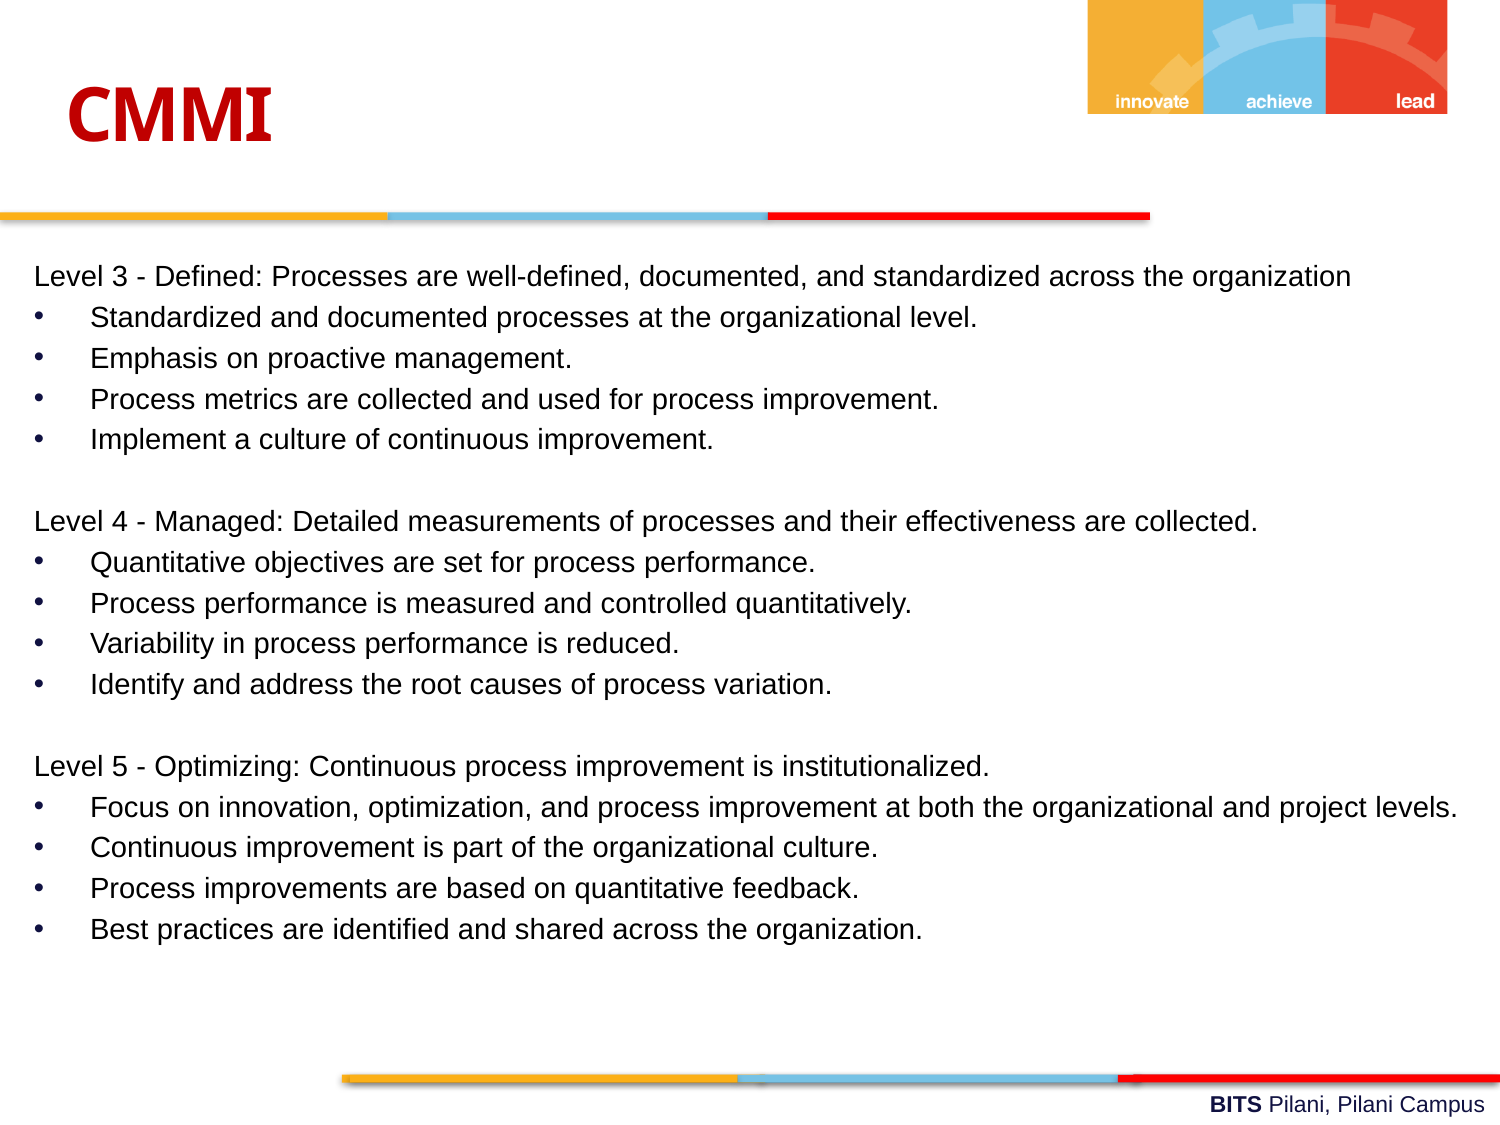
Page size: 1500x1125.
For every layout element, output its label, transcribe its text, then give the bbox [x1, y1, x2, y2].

picture [1087, 0, 1448, 114]
list Level 3 - Defined: Processes are well-defined, documented, and standardized across the organization Standardized and documented processes at the organizational level. Emphasis on proactive management. Process metrics are collected and used for process improvement. Implement a culture of continuous improvement. Level 4 - Managed: Detailed measurements of processes and their effectiveness are collected. Quantitative objectives are set for process performance. Process performance is measured and controlled quantitatively. Variability in process performance is reduced. Identify and address the root causes of process variation. Level 5 - Optimizing: Continuous process improvement is institutionalized. Focus on innovation, optimization, and process improvement at both the organizational and project levels. Continuous improvement is part of the organizational culture. Process improvements are based on quantitative feedback. Best practices are identified and shared across the organization. [18, 249, 1482, 1050]
list CMMI [50, 24, 1088, 213]
